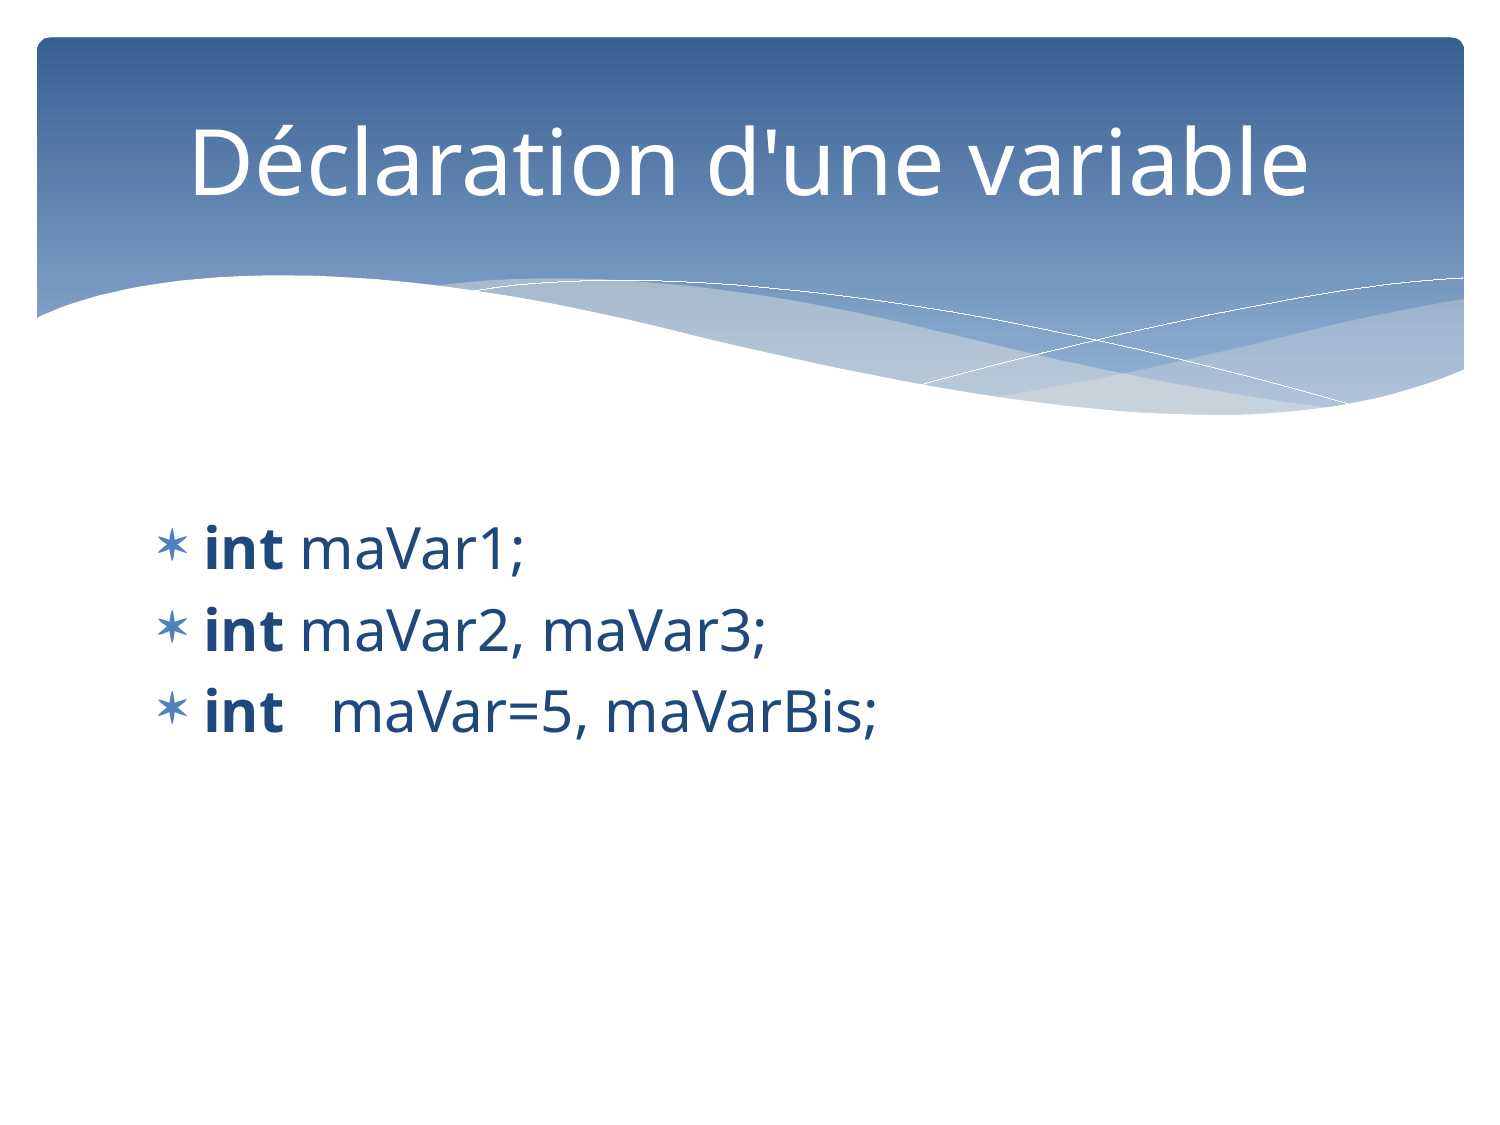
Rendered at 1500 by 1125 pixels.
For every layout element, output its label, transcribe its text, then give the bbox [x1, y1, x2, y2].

title Déclaration d'une variable [75, 55, 1425, 261]
list int maVar1; int maVar2, maVar3; int maVar=5, maVarBis; [143, 504, 1359, 1005]
